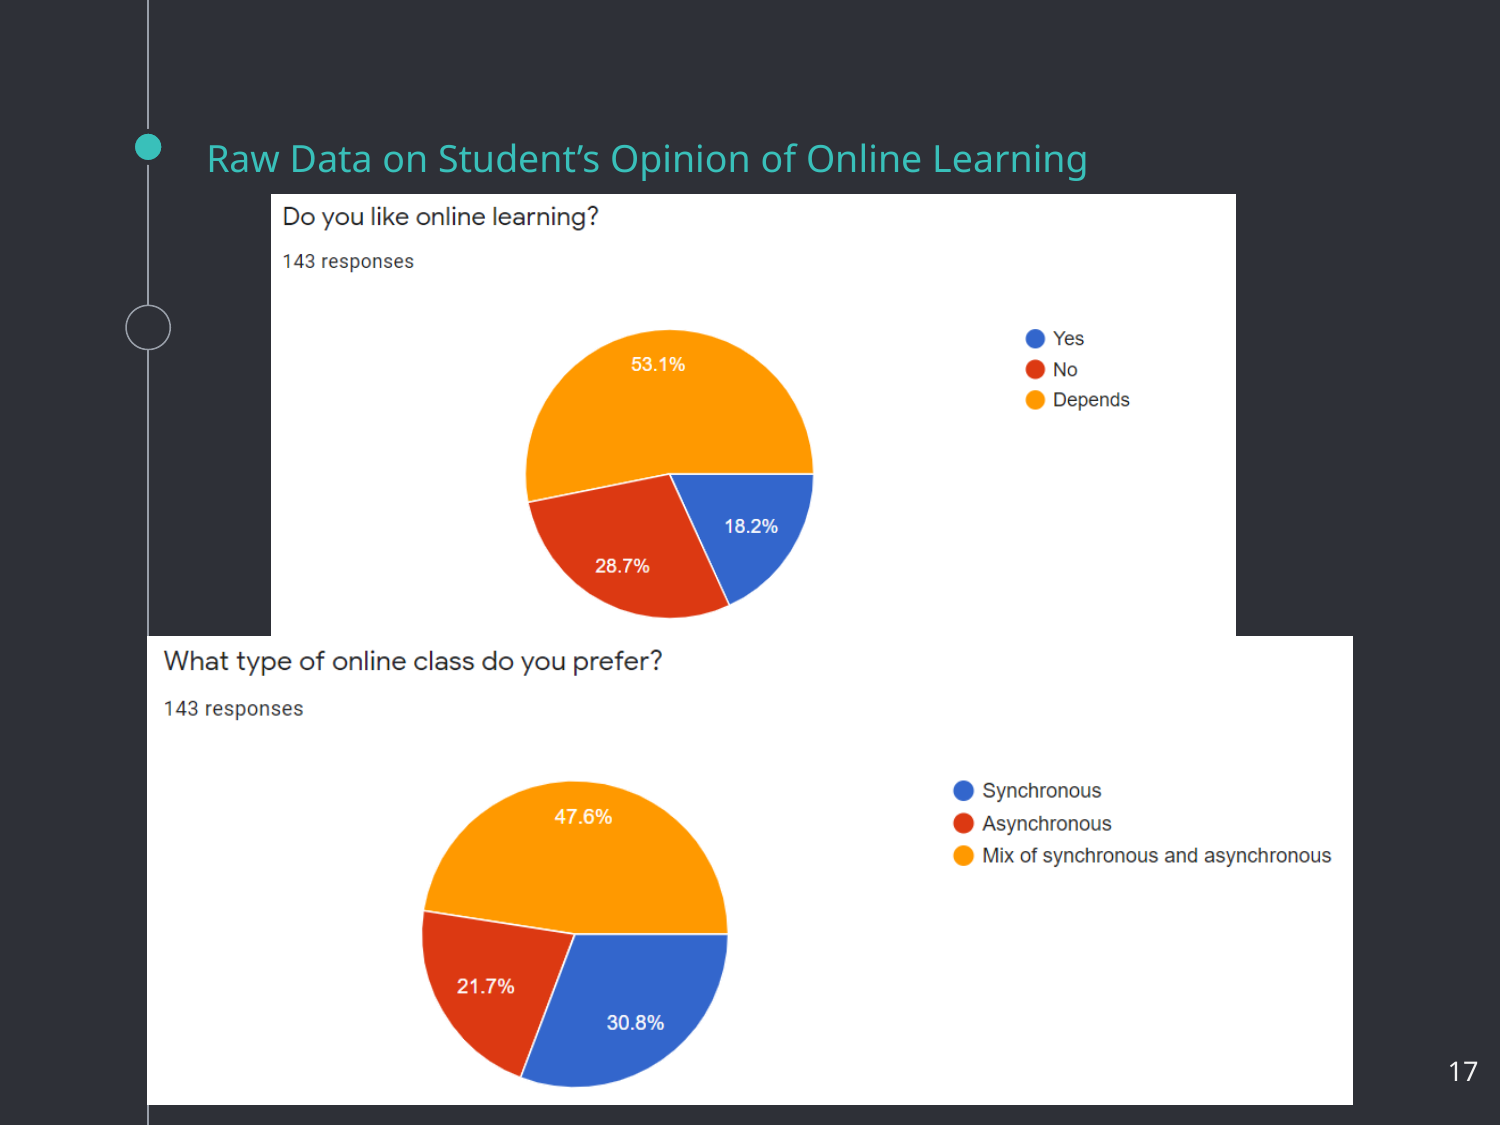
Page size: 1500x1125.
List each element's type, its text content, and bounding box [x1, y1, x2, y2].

slide_number ‹#› [1403, 1038, 1494, 1125]
picture [146, 194, 1353, 1105]
title Raw Data on Student’s Opinion of Online Learning [191, 126, 1317, 195]
